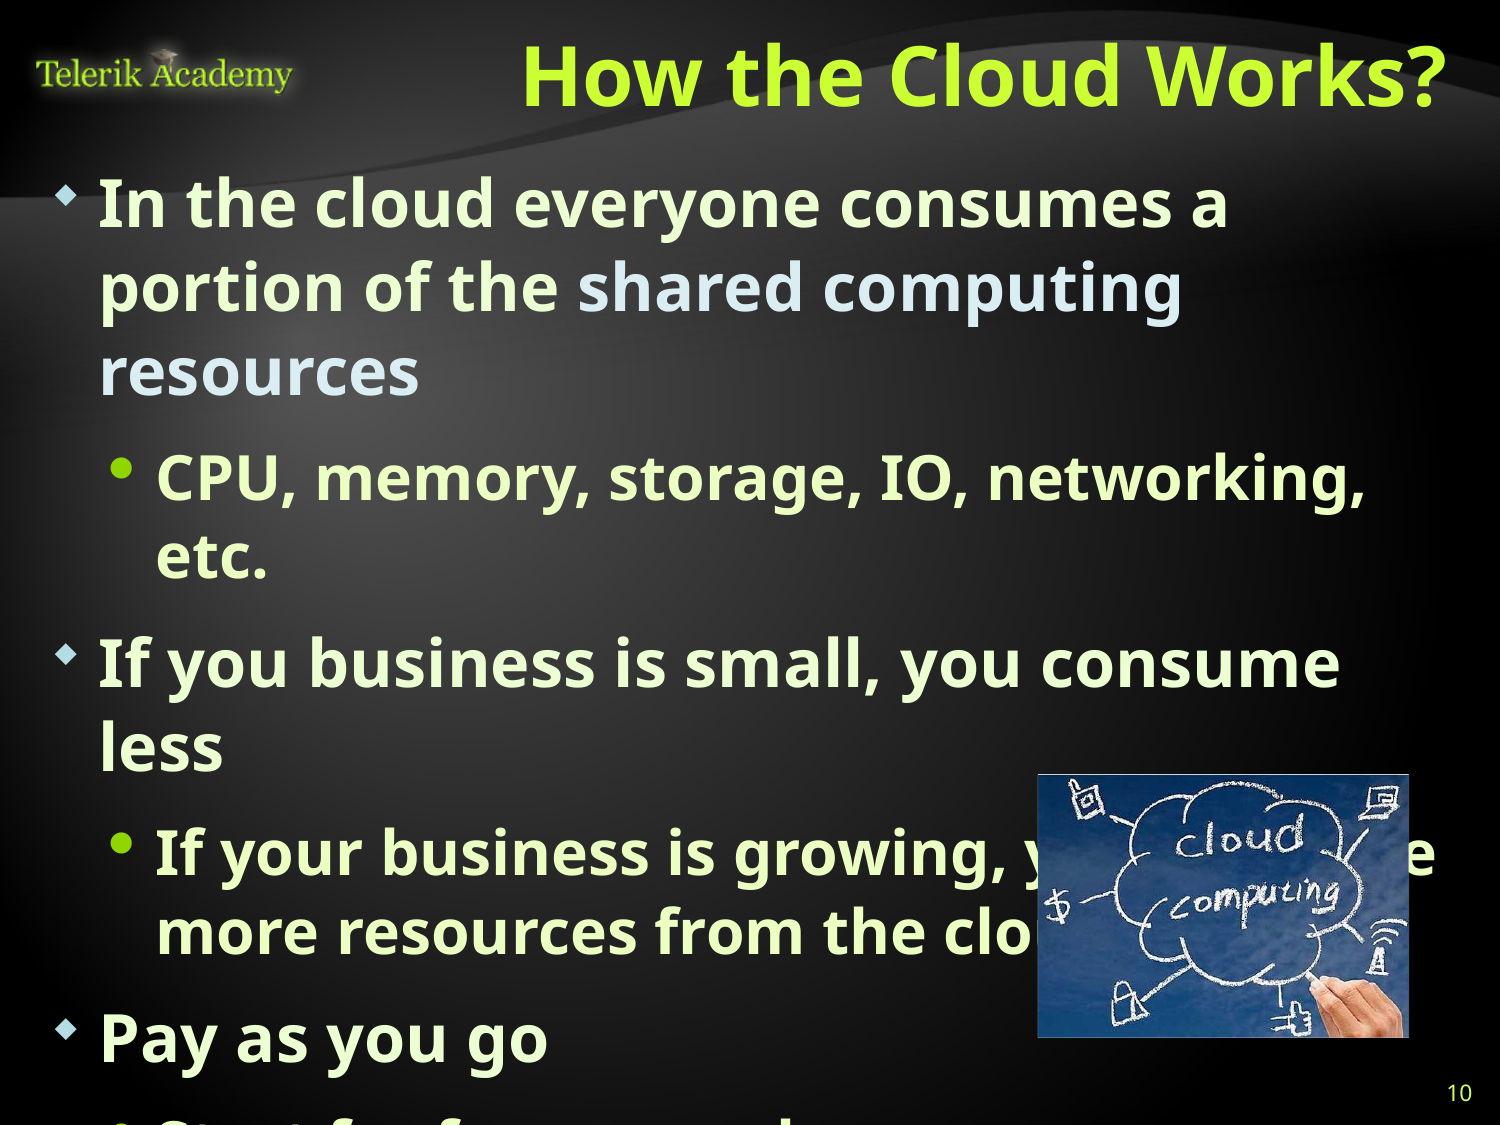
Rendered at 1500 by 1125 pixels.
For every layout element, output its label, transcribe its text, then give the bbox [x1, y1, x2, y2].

title How the Cloud Works? [300, 12, 1463, 149]
picture [0, 0, 1500, 1125]
list In the cloud everyone consumes a portion of the shared computing resources CPU, memory, storage, IO, networking, etc. If you business is small, you consume less If your business is growing, you consume more resources from the cloud Pay as you go Start for free, pay when you grow and need more resources [37, 149, 1463, 1100]
slide_number 10 [1412, 1074, 1488, 1113]
